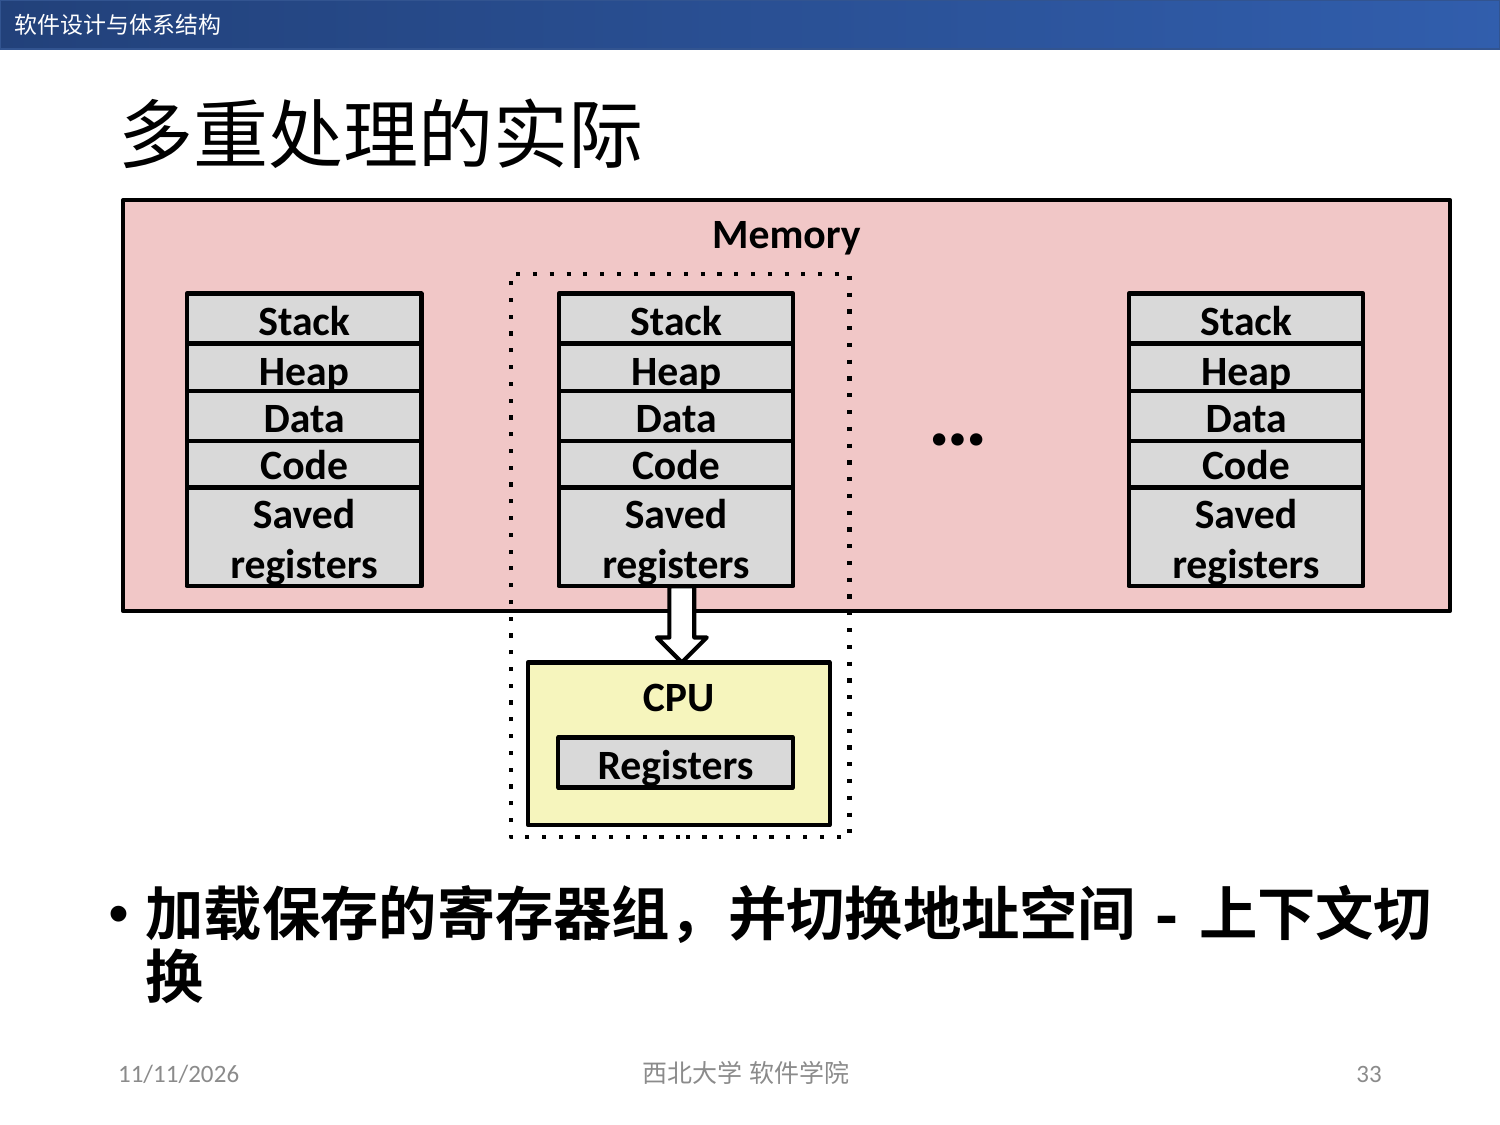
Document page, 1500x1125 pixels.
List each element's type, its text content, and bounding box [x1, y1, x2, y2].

footer 西北大学 软件学院 [496, 1042, 1004, 1103]
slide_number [103, 1042, 441, 1103]
slide_number 33 [1059, 1042, 1397, 1103]
list 加载保存的寄存器组，并切换地址空间-上下文切换 [93, 877, 1500, 1043]
title 多重处理的实际 [103, 59, 1397, 217]
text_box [123, 199, 1450, 838]
